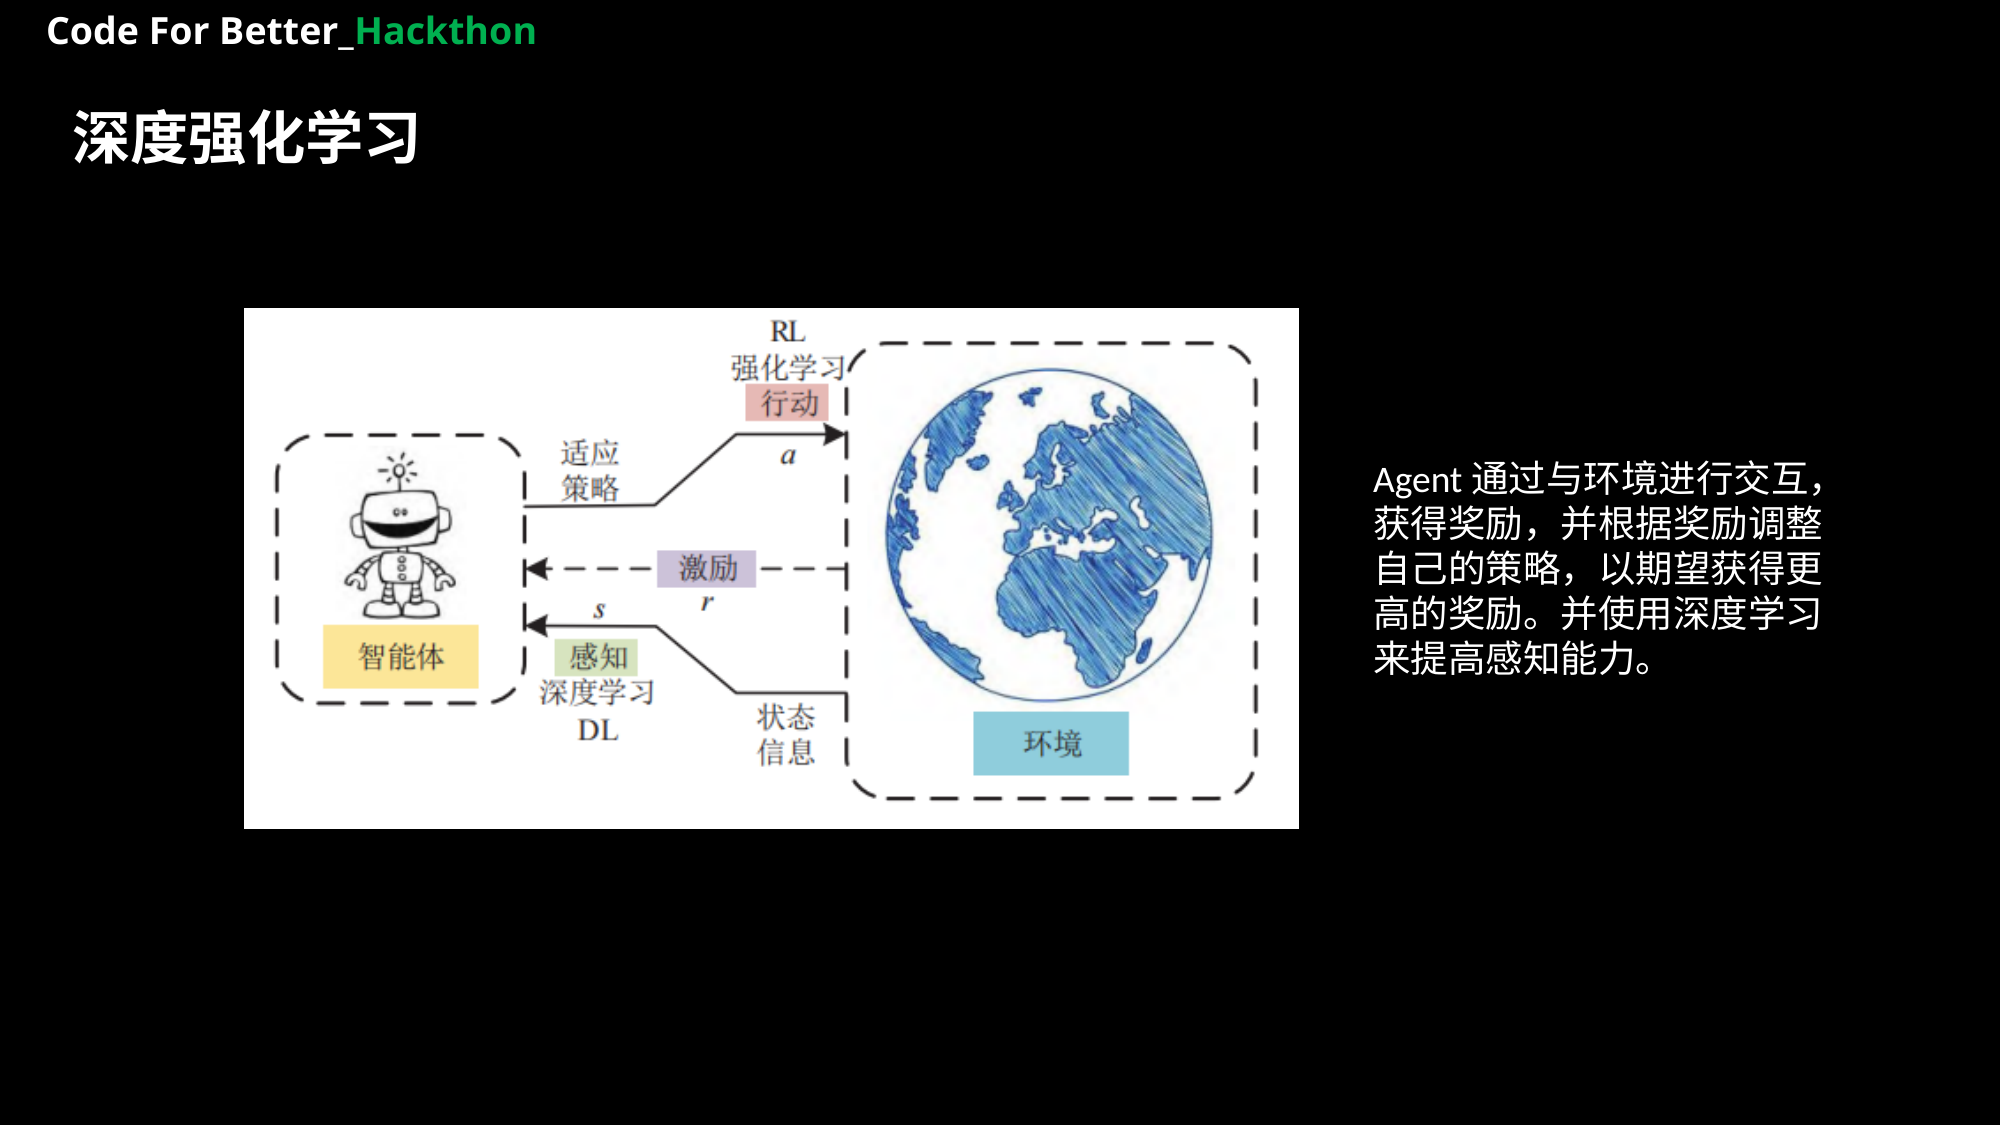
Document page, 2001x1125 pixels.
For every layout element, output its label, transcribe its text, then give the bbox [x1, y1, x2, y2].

text_box Code For Better_Hackthon [0, 0, 584, 60]
text_box 深度强化学习 [57, 93, 921, 179]
picture [243, 308, 1300, 829]
text_box Agent通过与环境进行交互，获得奖励，并根据奖励调整自己的策略，以期望获得更高的奖励。并使用深度学习来提高感知能力。 [1358, 447, 1875, 687]
